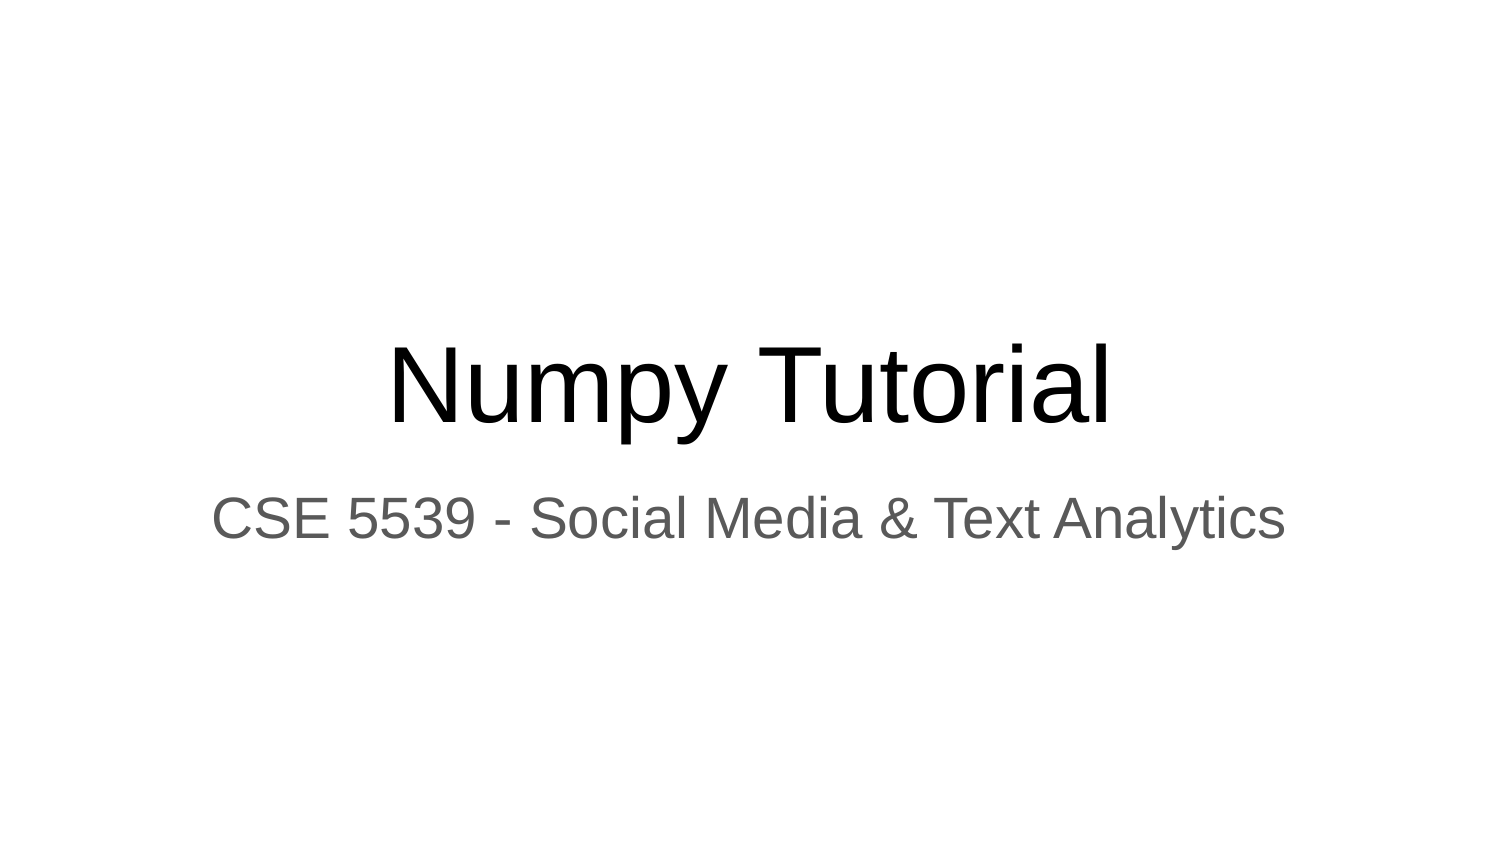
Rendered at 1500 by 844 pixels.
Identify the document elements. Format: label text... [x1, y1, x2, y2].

subtitle CSE 5539 - Social Media & Text Analytics [51, 464, 1449, 595]
title Numpy Tutorial [51, 122, 1449, 459]
